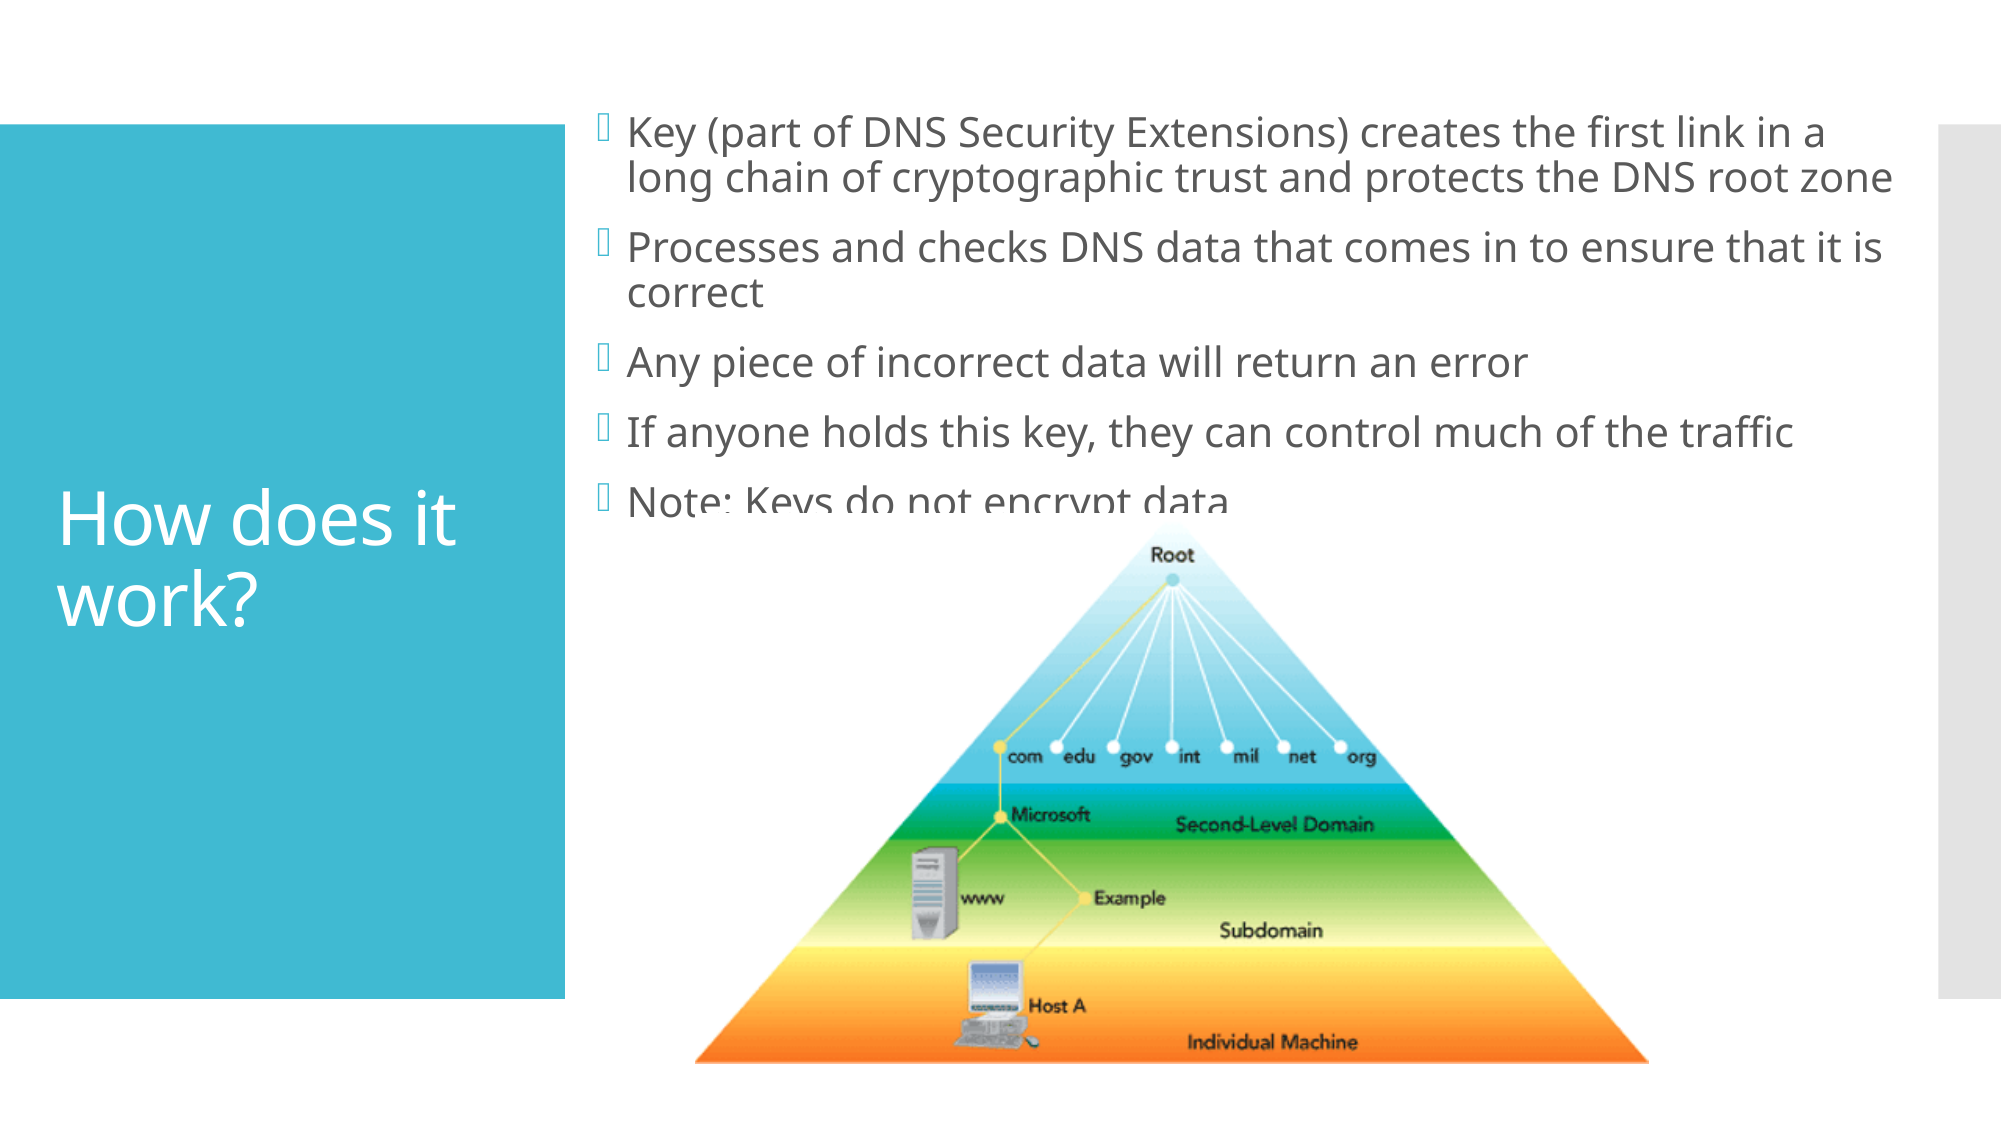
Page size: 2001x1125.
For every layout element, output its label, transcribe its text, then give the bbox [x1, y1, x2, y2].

title How does it work? [41, 184, 525, 940]
picture [695, 513, 1650, 1065]
list Key (part of DNS Security Extensions) creates the first link in a long chain of cryptographic trust and protects the DNS root zone Processes and checks DNS data that comes in to ensure that it is correct Any piece of incorrect data will return an error If anyone holds this key, they can control much of the traffic Note: Keys do not encrypt data [581, 54, 1934, 583]
